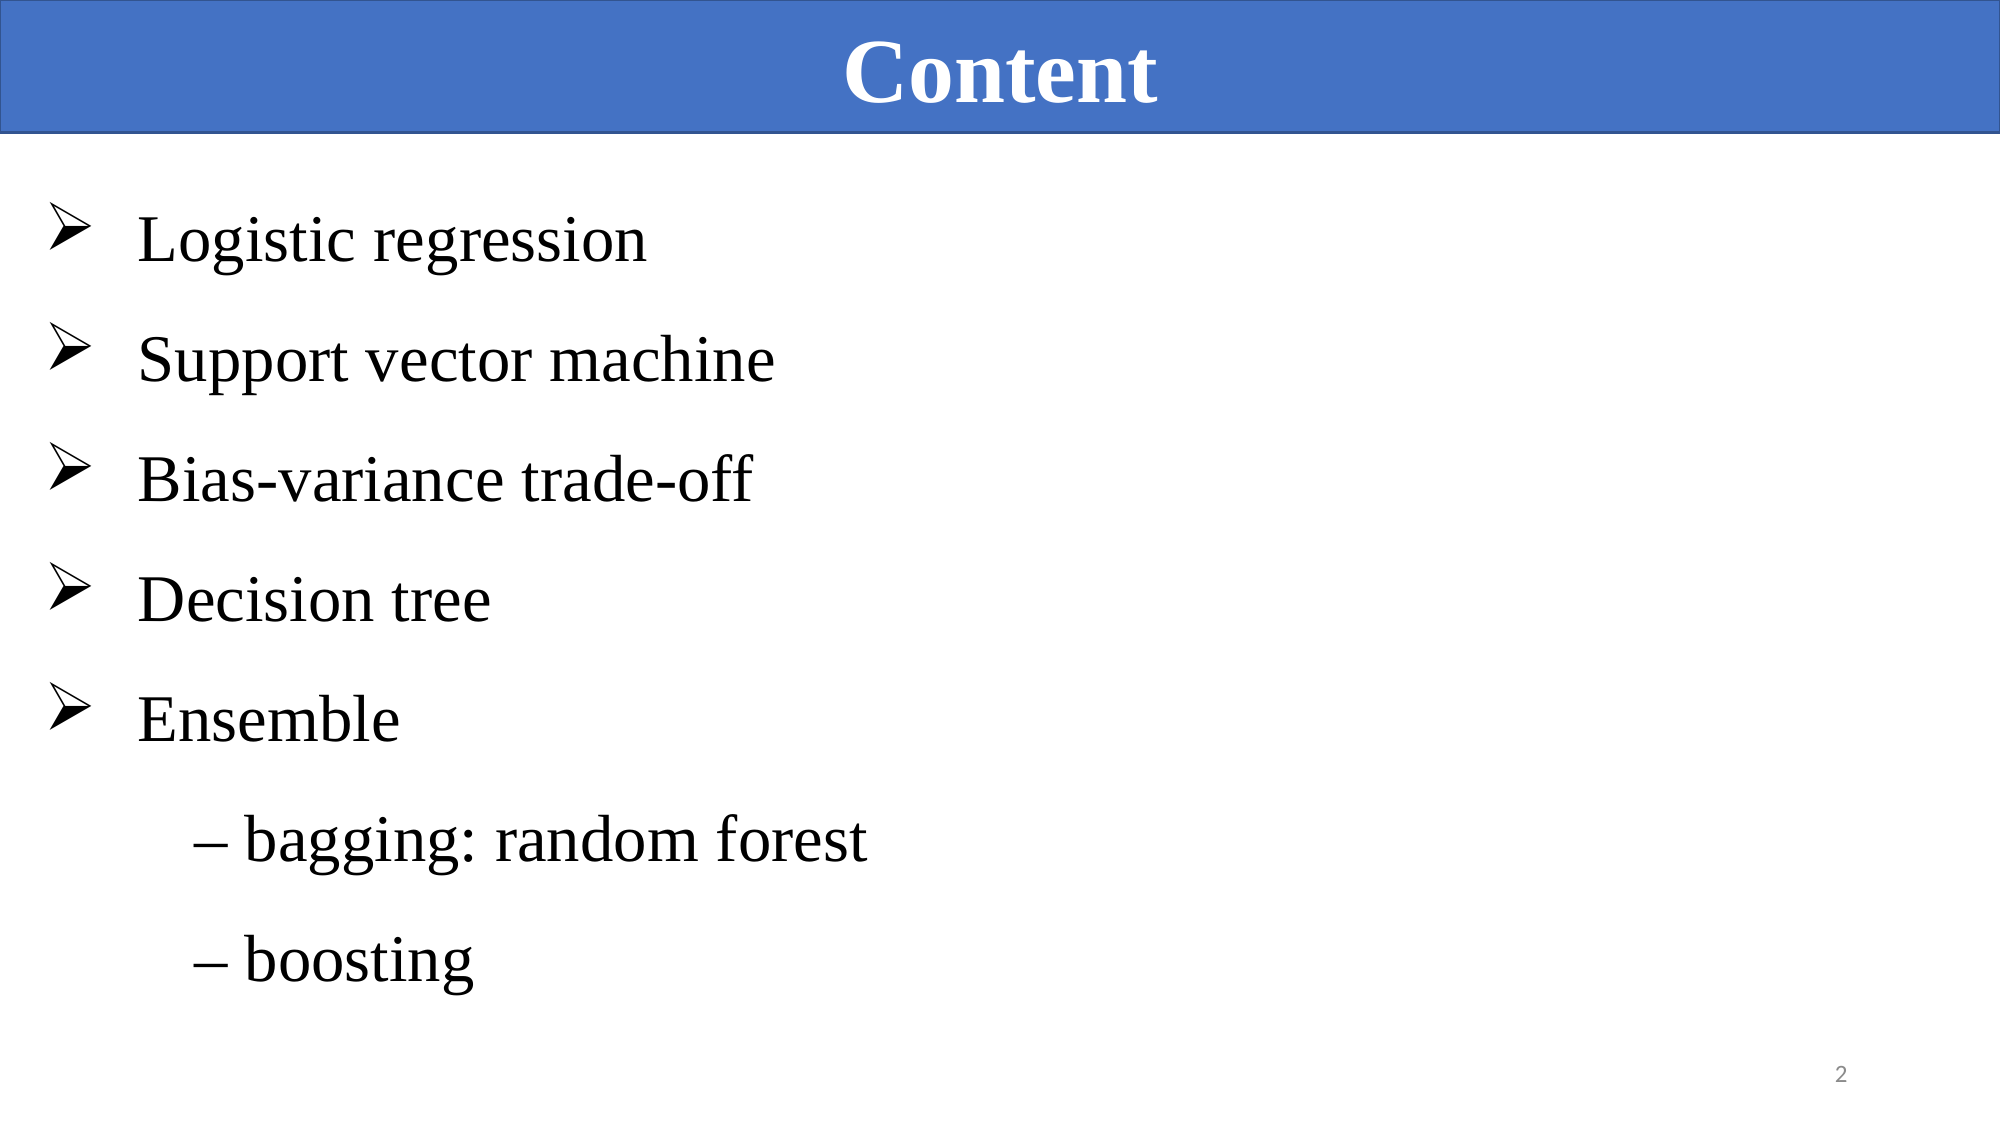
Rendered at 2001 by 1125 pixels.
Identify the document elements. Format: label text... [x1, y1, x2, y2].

text_box Content [0, 0, 2000, 134]
text_box Logistic regression Support vector machine Bias-variance trade-off Decision tree Ensemble – bagging: random forest – boosting [29, 147, 1603, 1122]
slide_number 1 [1603, 1042, 1863, 1103]
